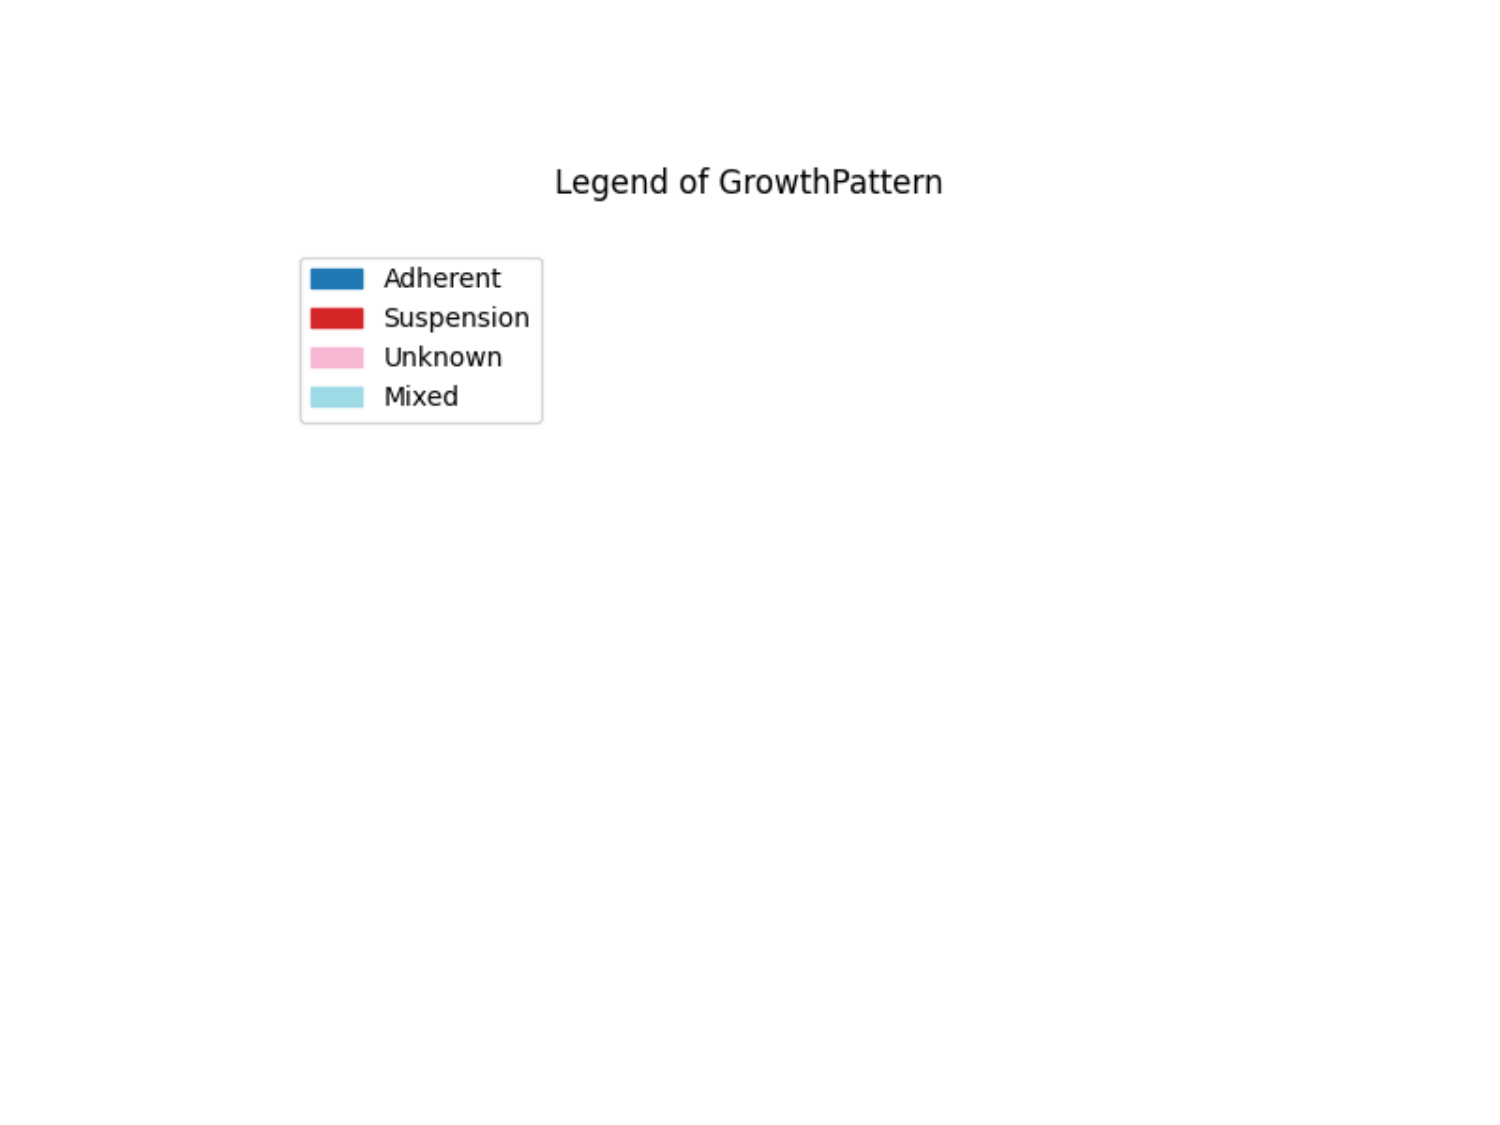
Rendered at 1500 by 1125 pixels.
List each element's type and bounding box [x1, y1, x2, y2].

picture [149, 149, 1351, 1051]
